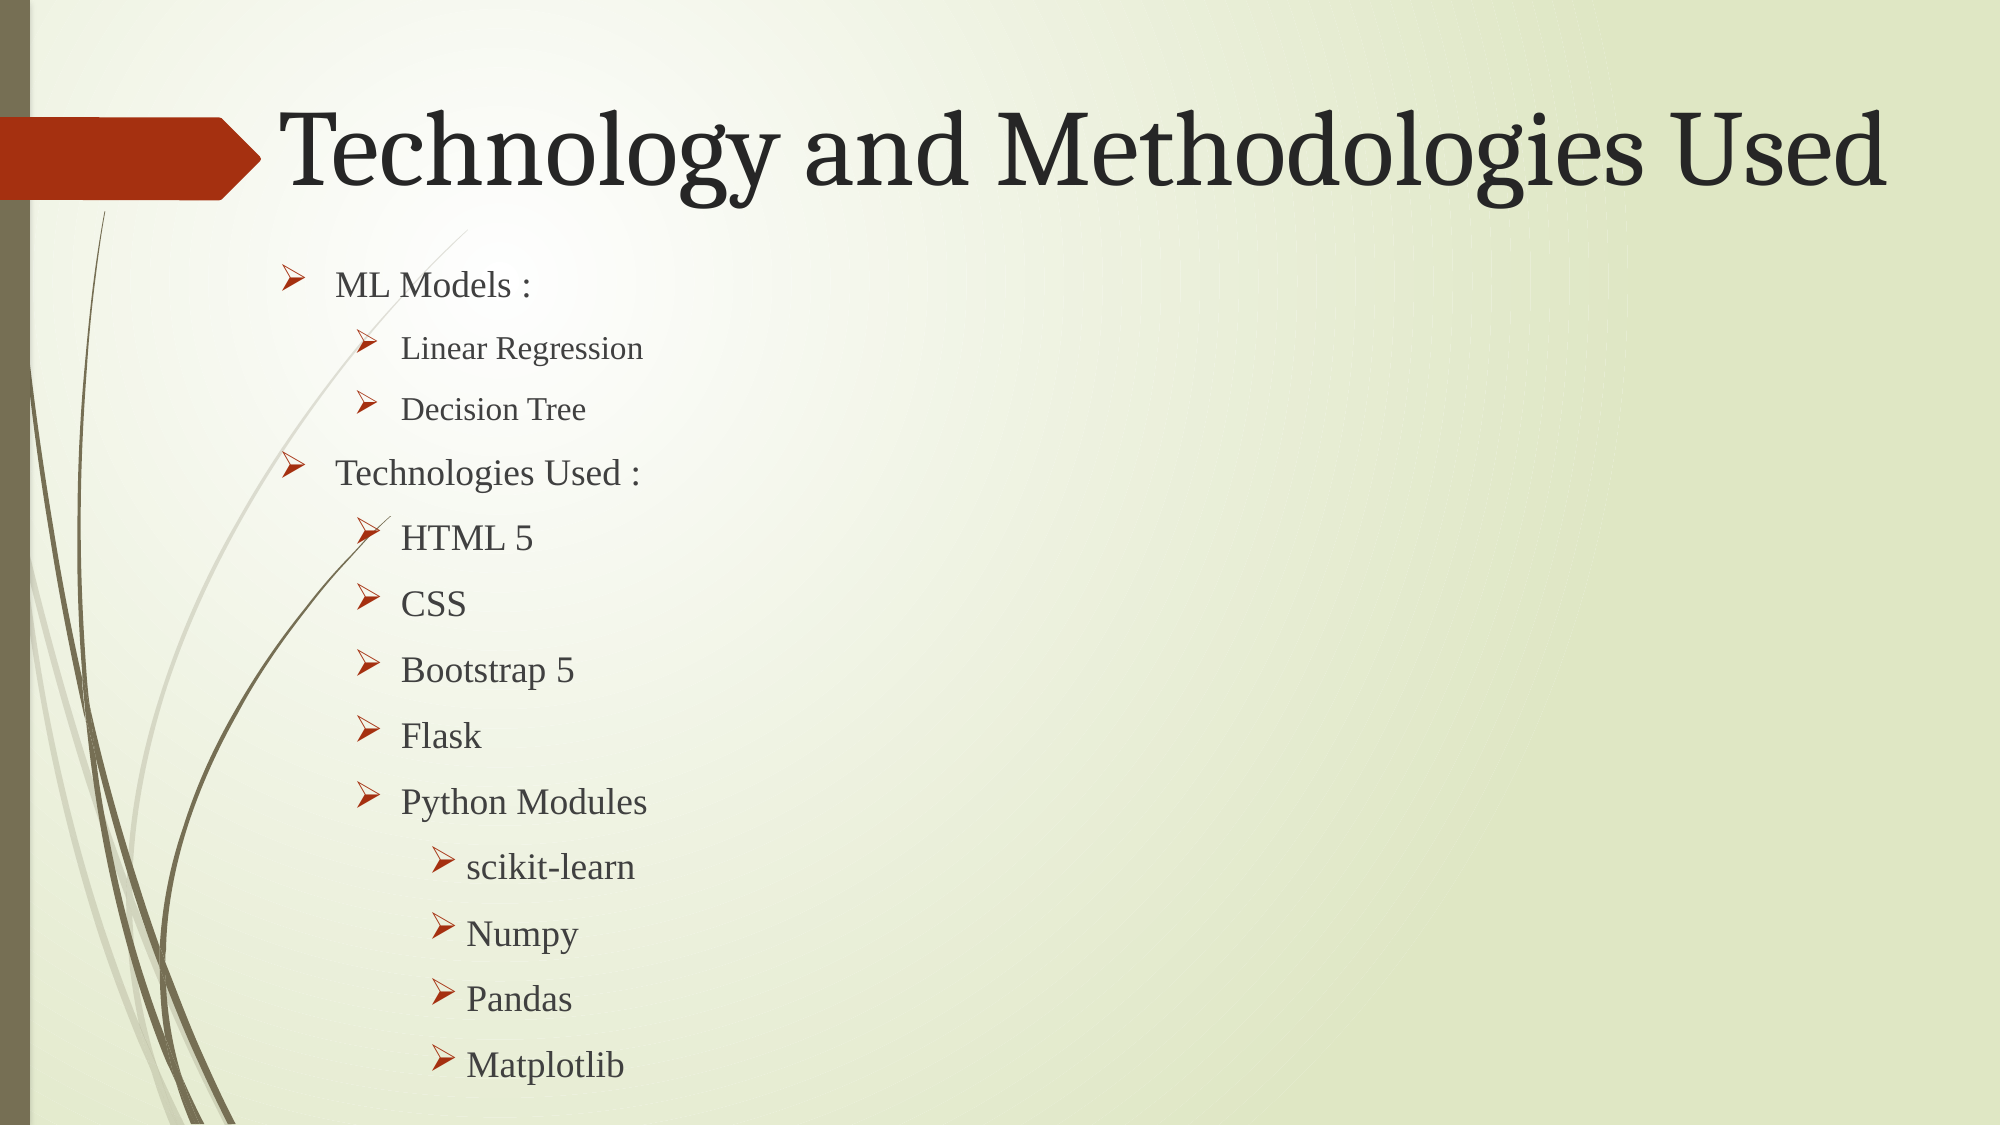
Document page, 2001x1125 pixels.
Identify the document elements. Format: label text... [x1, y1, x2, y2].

title Technology and Methodologies Used [263, 69, 2000, 280]
list ML Models : Linear Regression Decision Tree Technologies Used : HTML 5 CSS Bootstrap 5 Flask Python Modules scikit-learn Numpy Pandas Matplotlib [263, 252, 1727, 1104]
